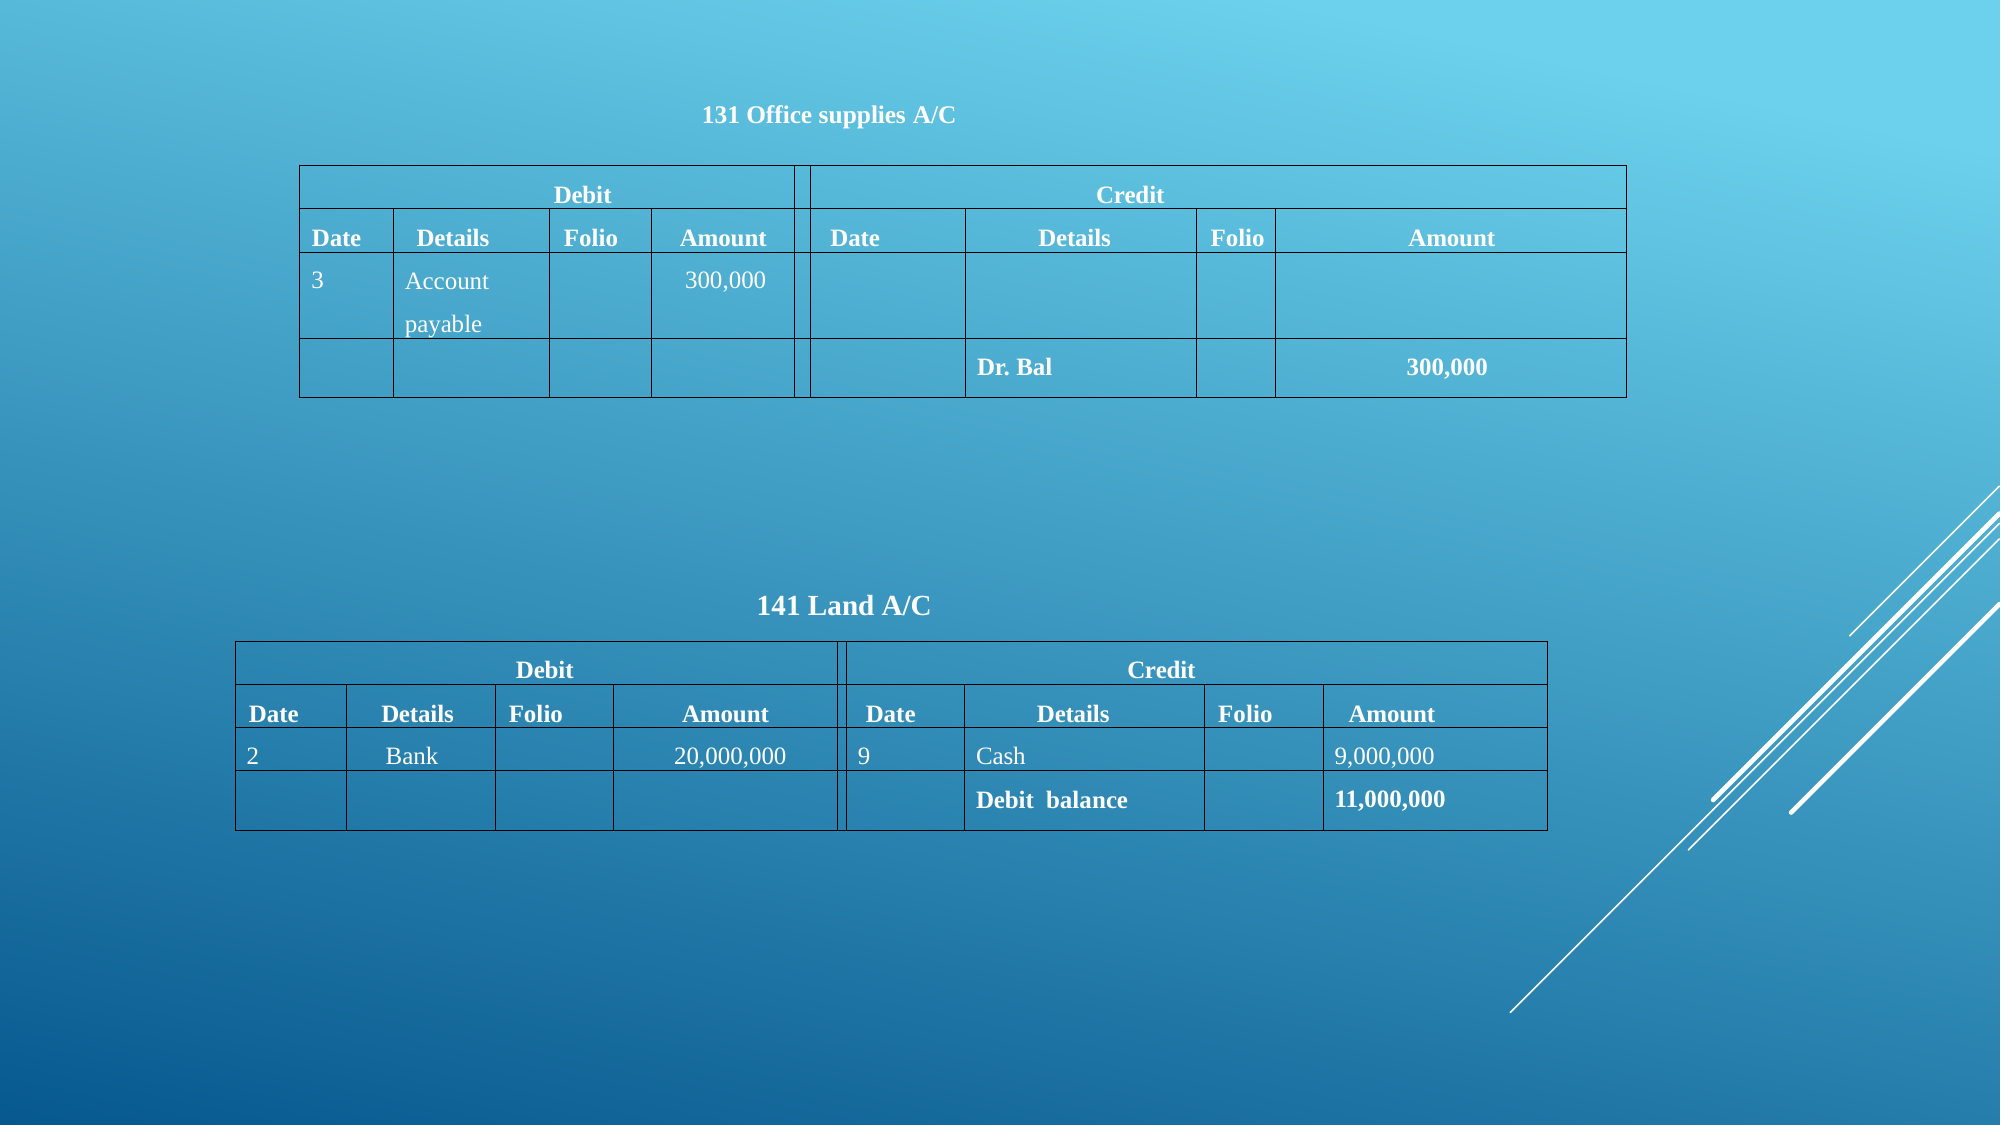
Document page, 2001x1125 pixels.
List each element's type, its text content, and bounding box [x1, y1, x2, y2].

table_cell [347, 771, 495, 830]
table_cell Details [347, 685, 495, 727]
table_cell [838, 685, 846, 727]
table_cell Cash [965, 728, 1204, 770]
table_header Credit [811, 166, 1626, 208]
table_cell [1205, 728, 1323, 770]
table_cell [496, 771, 613, 830]
table_cell [811, 339, 965, 397]
table_cell Date [300, 209, 393, 252]
table_cell [236, 771, 346, 830]
table_cell Amount [614, 685, 837, 727]
table_cell Details [966, 209, 1196, 252]
table_cell 9 [847, 728, 964, 770]
table_cell 2 [236, 728, 346, 770]
table_cell [811, 253, 965, 338]
table_cell [614, 771, 837, 830]
table_cell 9,000,000 [1324, 728, 1547, 770]
table_header [838, 642, 846, 684]
table_cell Folio [550, 209, 651, 252]
table_cell [966, 253, 1196, 338]
table_cell [795, 253, 810, 338]
table_cell [550, 253, 651, 338]
table_cell [1197, 339, 1275, 397]
table_cell [394, 339, 549, 397]
table_cell 20,000,000 [614, 728, 837, 770]
table_cell Folio [1205, 685, 1323, 727]
table_cell Debit balance [965, 771, 1204, 830]
table_cell 11,000,000 [1324, 771, 1547, 830]
table_cell Account payable [394, 253, 549, 338]
table_cell Details [965, 685, 1204, 727]
table_cell [1197, 253, 1275, 338]
table_cell [1205, 771, 1323, 830]
text_box 141 Land A/C [755, 584, 1028, 621]
table_header [795, 166, 810, 208]
table_header Debit [300, 166, 794, 208]
table_header Credit [847, 642, 1547, 684]
table_cell [300, 339, 393, 397]
table_cell [496, 728, 613, 770]
table_cell Amount [1324, 685, 1547, 727]
table_cell [838, 771, 846, 830]
table_cell 300,000 [652, 253, 794, 338]
table_cell Folio [1197, 209, 1275, 252]
table_cell Date [236, 685, 346, 727]
table_cell Folio [496, 685, 613, 727]
table_cell 300,000 [1276, 339, 1626, 397]
table_header Debit [236, 642, 837, 684]
table_cell [550, 339, 651, 397]
table_cell [847, 771, 964, 830]
table_cell Amount [652, 209, 794, 252]
table_cell Date [847, 685, 964, 727]
text_box 131 Office supplies A/C [700, 96, 1028, 129]
table_cell [795, 339, 810, 397]
table_cell Amount [1276, 209, 1626, 252]
table_cell [1276, 253, 1626, 338]
table_cell Date [811, 209, 965, 252]
table_cell [838, 728, 846, 770]
table_cell Details [394, 209, 549, 252]
table_cell [795, 209, 810, 252]
table_cell Bank [347, 728, 495, 770]
table_cell 3 [300, 253, 393, 338]
table_cell [652, 339, 794, 397]
table_cell Dr. Bal [966, 339, 1196, 397]
